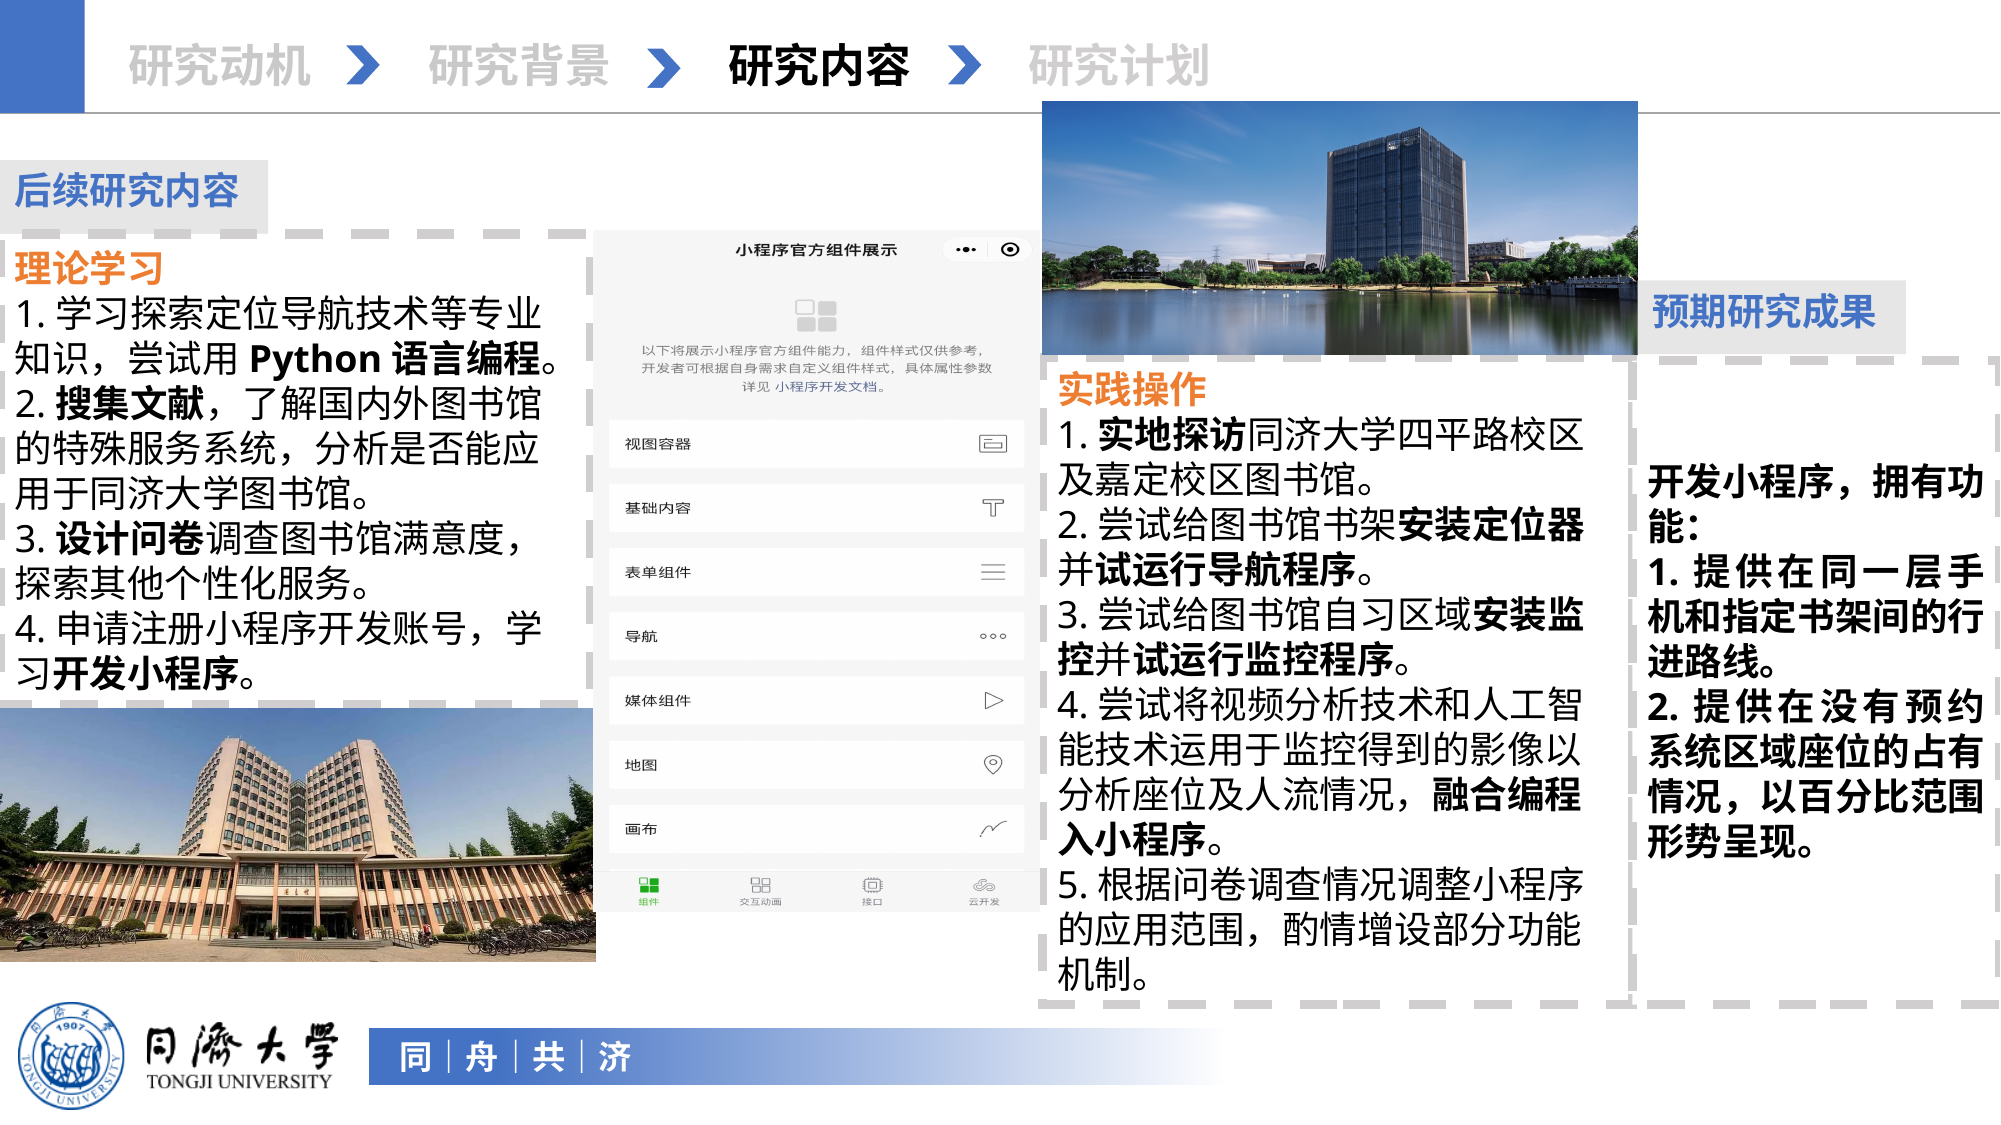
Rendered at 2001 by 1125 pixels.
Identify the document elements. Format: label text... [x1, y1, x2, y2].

text_box 后续研究内容 [0, 160, 269, 233]
text_box [0, 0, 2000, 75]
picture [1042, 101, 1638, 355]
text_box 理论学习 1.学习探索定位导航技术等专业知识，尝试用Python语言编程。 2.搜集文献，了解国内外图书馆的特殊服务系统，分析是否能应用于同济大学图书馆。 3.设计问卷调查图书馆满意度，探索其他个性化服务。 4.申请注册小程序开发账号，学习开发小程序。 [0, 233, 591, 706]
text_box 实践操作 1.实地探访同济大学四平路校区及嘉定校区图书馆。 2.尝试给图书馆书架安装定位器并试运行导航程序。 3.尝试给图书馆自习区域安装监控并试运行监控程序。 4.尝试将视频分析技术和人工智能技术运用于监控得到的影像以分析座位及人流情况，融合编程入小程序。 5.根据问卷调查情况调整小程序的应用范围，酌情增设部分功能机制。 [1041, 356, 1634, 1006]
text_box 预期研究成果 [1638, 280, 1906, 355]
text_box 开发小程序，拥有功能： 1.提供在同一层手机和指定书架间的行进路线。 2.提供在没有预约系统区域座位的占有情况，以百分比范围形势呈现。 [1631, 360, 2000, 1006]
picture [18, 1002, 338, 1110]
picture [0, 230, 1040, 962]
